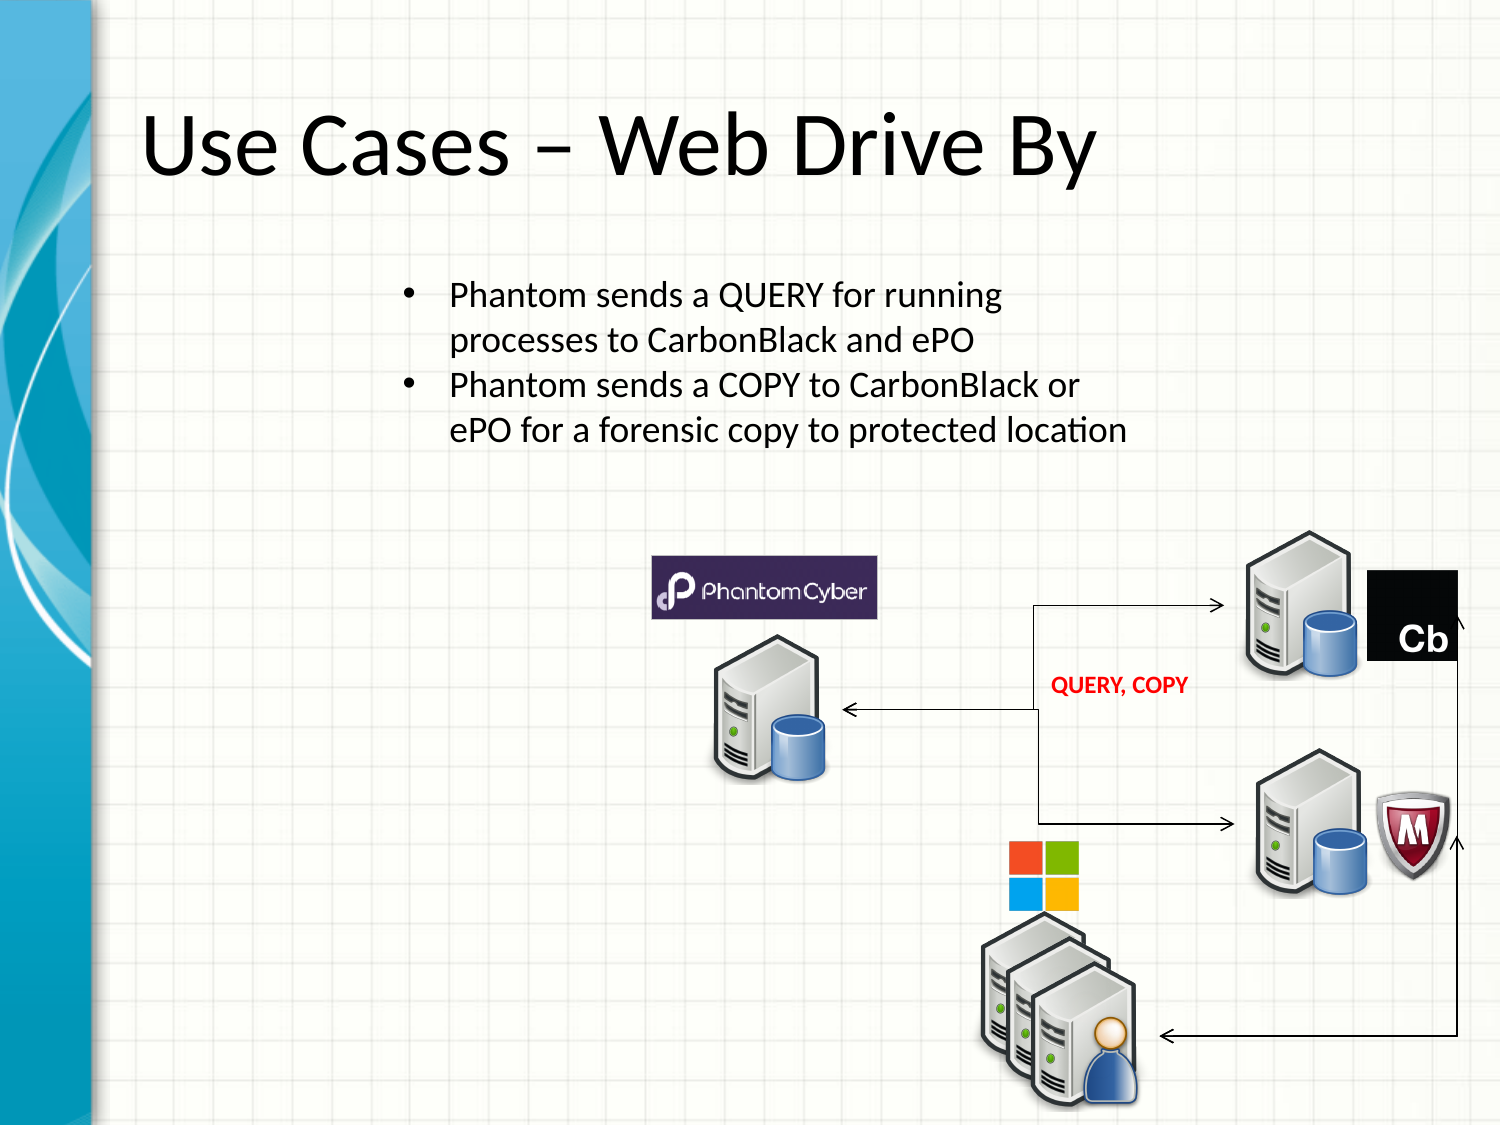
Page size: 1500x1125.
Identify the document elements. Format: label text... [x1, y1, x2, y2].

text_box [842, 709, 1235, 825]
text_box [959, 837, 1160, 1112]
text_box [1159, 615, 1458, 1037]
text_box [1223, 530, 1458, 614]
title Use Cases – Web Drive By [125, 45, 1450, 233]
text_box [651, 555, 878, 785]
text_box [842, 605, 1225, 709]
text_box Phantom sends a QUERY for running processes to CarbonBlack and ePO Phantom sends a COPY to CarbonBlack or ePO for a forensic copy to protected location [387, 262, 1144, 458]
picture [0, 0, 1500, 1125]
